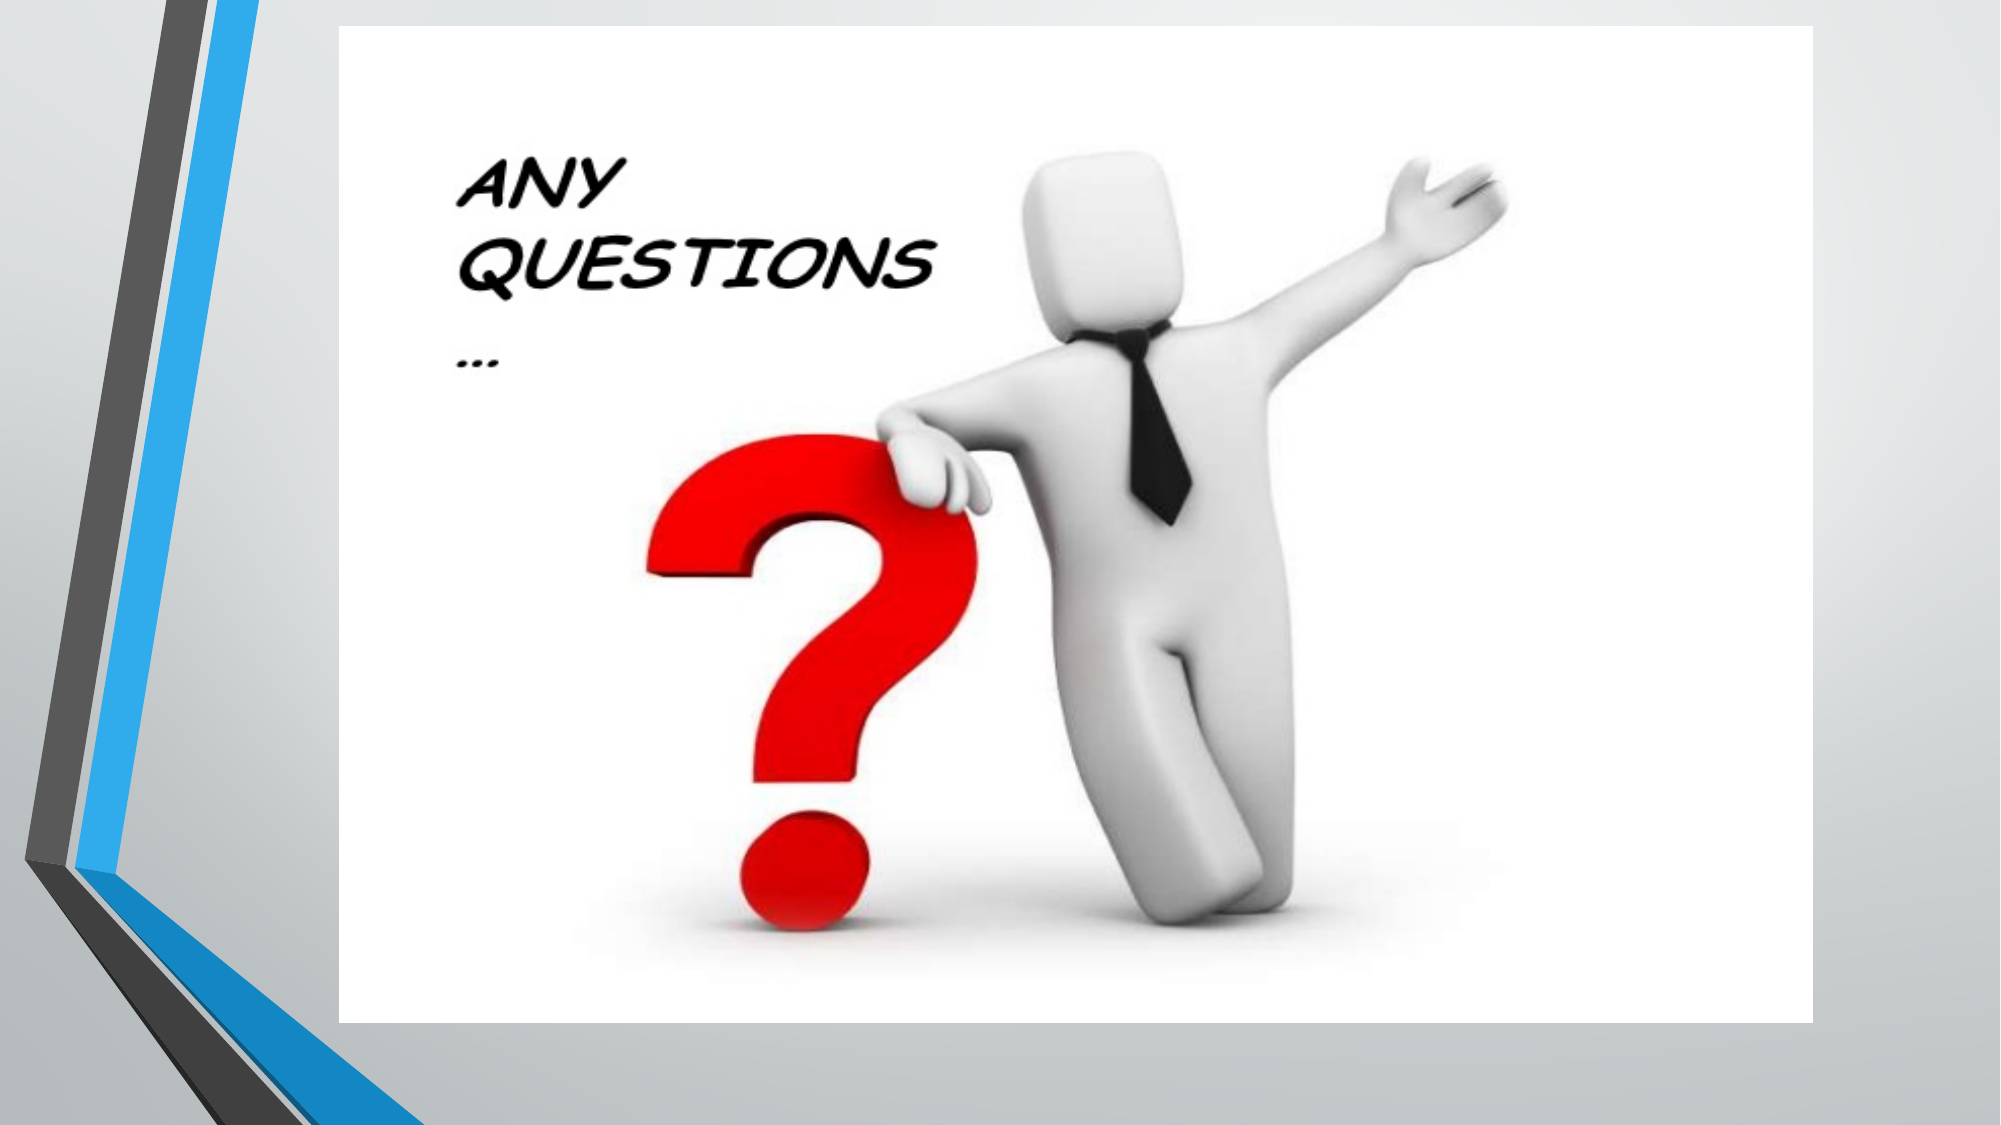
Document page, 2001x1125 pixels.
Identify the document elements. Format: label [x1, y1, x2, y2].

list [339, 26, 1813, 1024]
